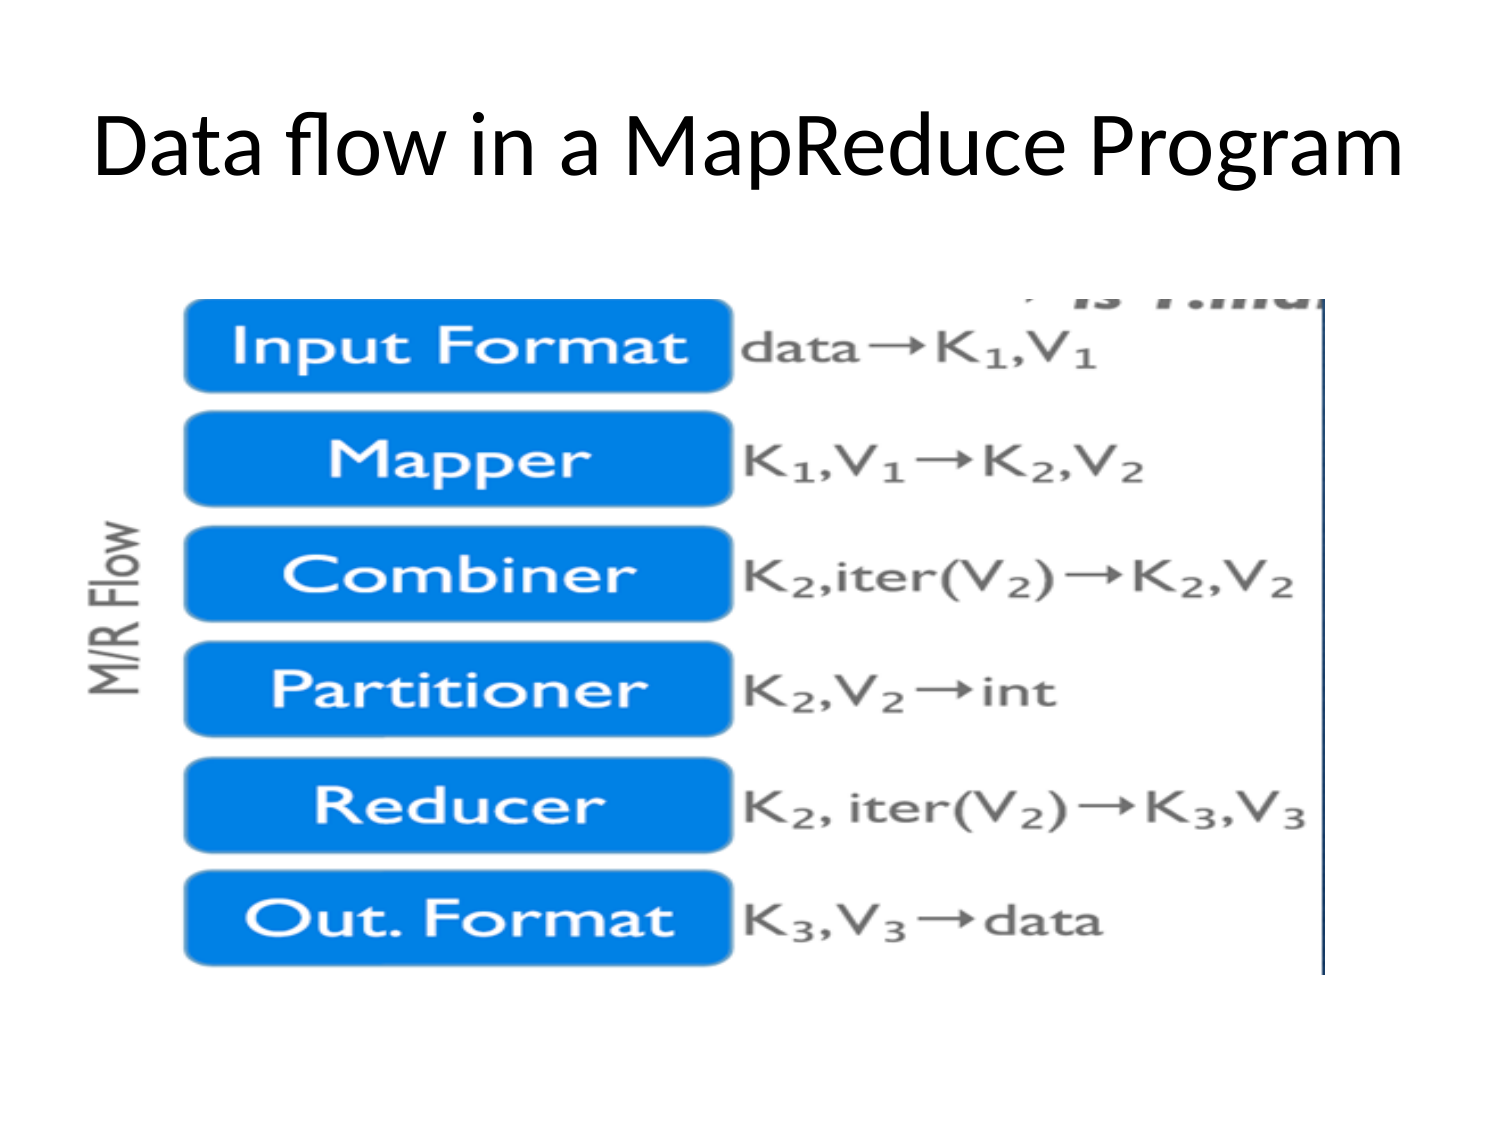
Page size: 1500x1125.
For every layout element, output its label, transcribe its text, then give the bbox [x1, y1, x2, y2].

picture [74, 299, 1326, 976]
title Data flow in a MapReduce Program [75, 45, 1425, 233]
